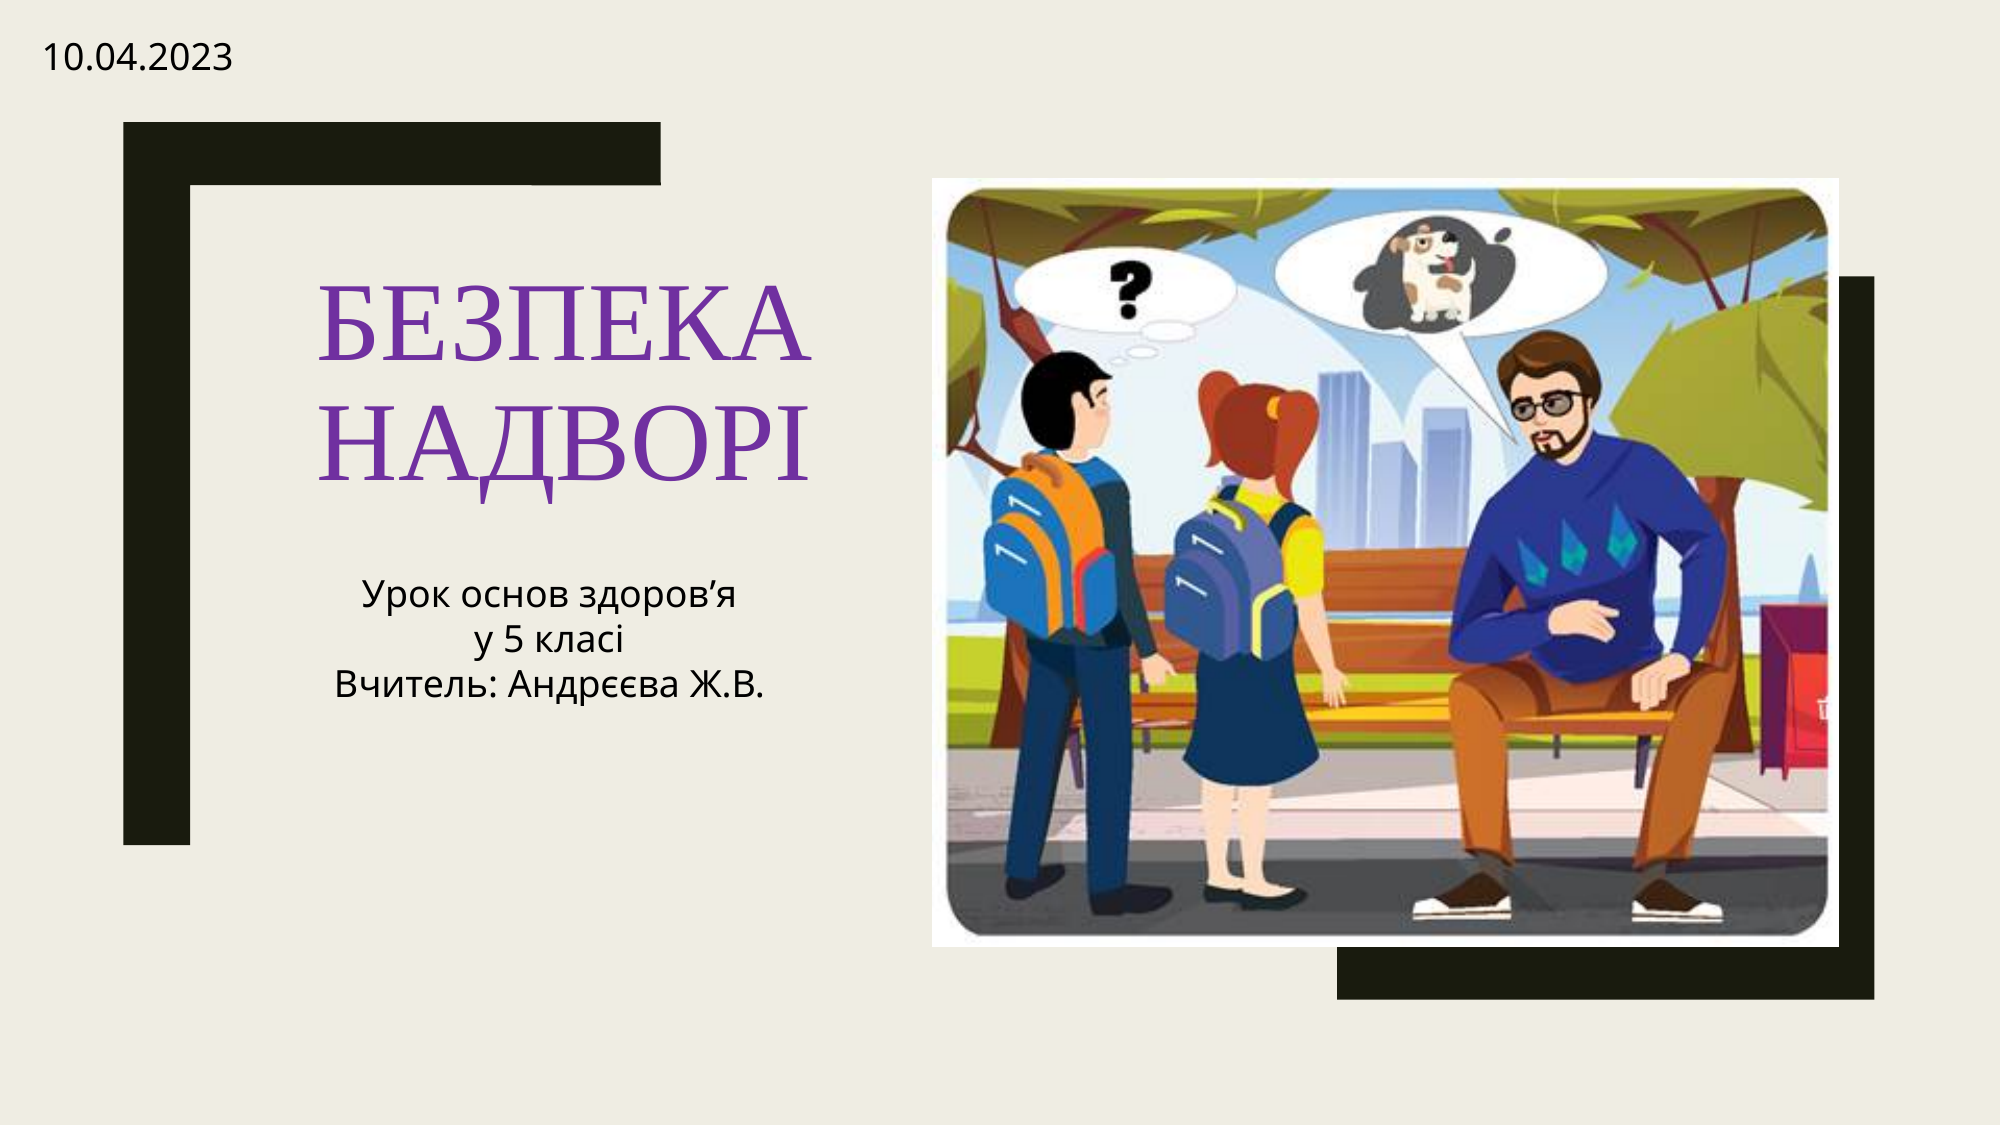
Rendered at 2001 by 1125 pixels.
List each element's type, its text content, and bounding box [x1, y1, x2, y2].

text_box 10.04.2023 [26, 25, 249, 85]
title Безпека надворі [196, 237, 932, 513]
picture [932, 178, 1839, 947]
text_box Урок основ здоров’я у 5 класі Вчитель: Андрєєва Ж.В. [294, 562, 805, 758]
